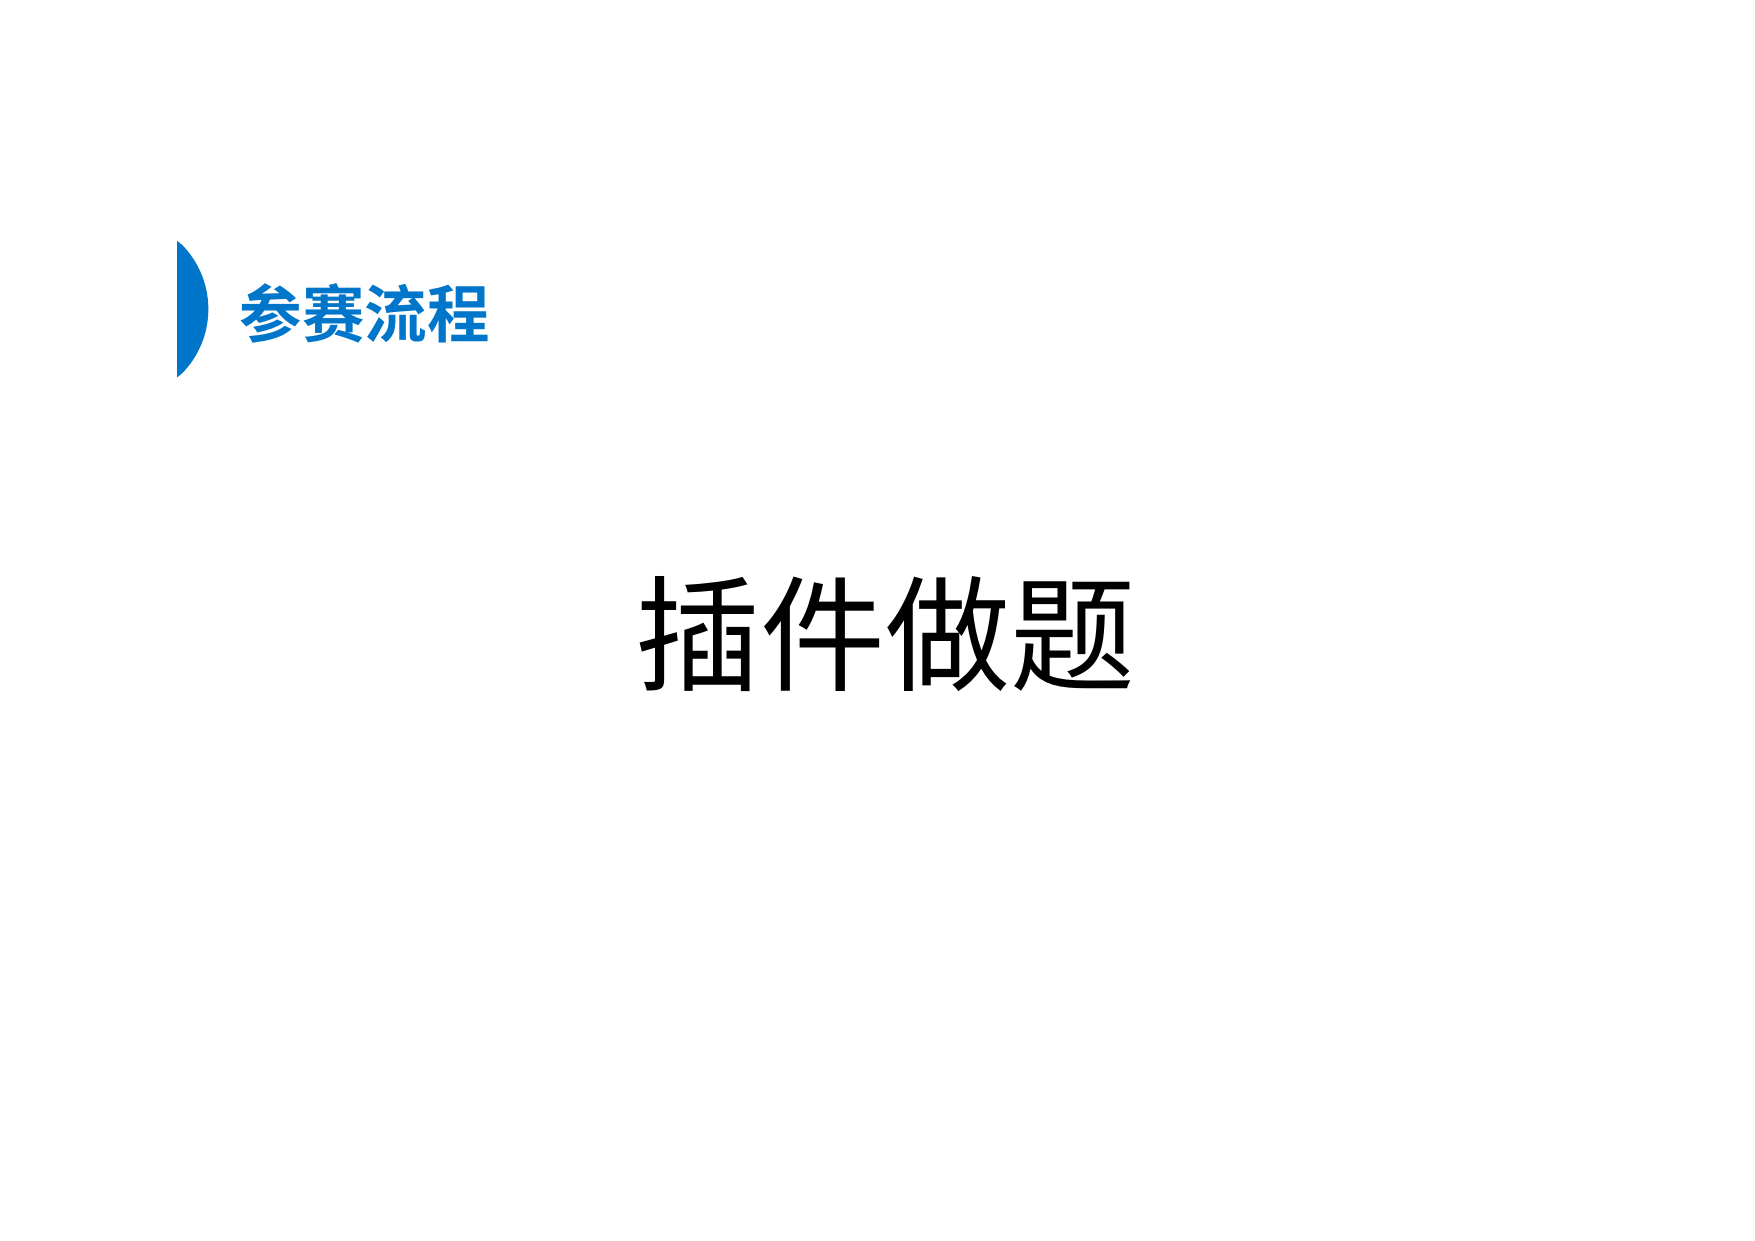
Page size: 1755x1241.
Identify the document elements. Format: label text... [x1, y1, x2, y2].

text_box [125, 196, 1629, 1042]
text_box 插件做题 [635, 583, 1136, 714]
text_box 参赛流程 [239, 268, 490, 358]
text_box [175, 238, 211, 380]
